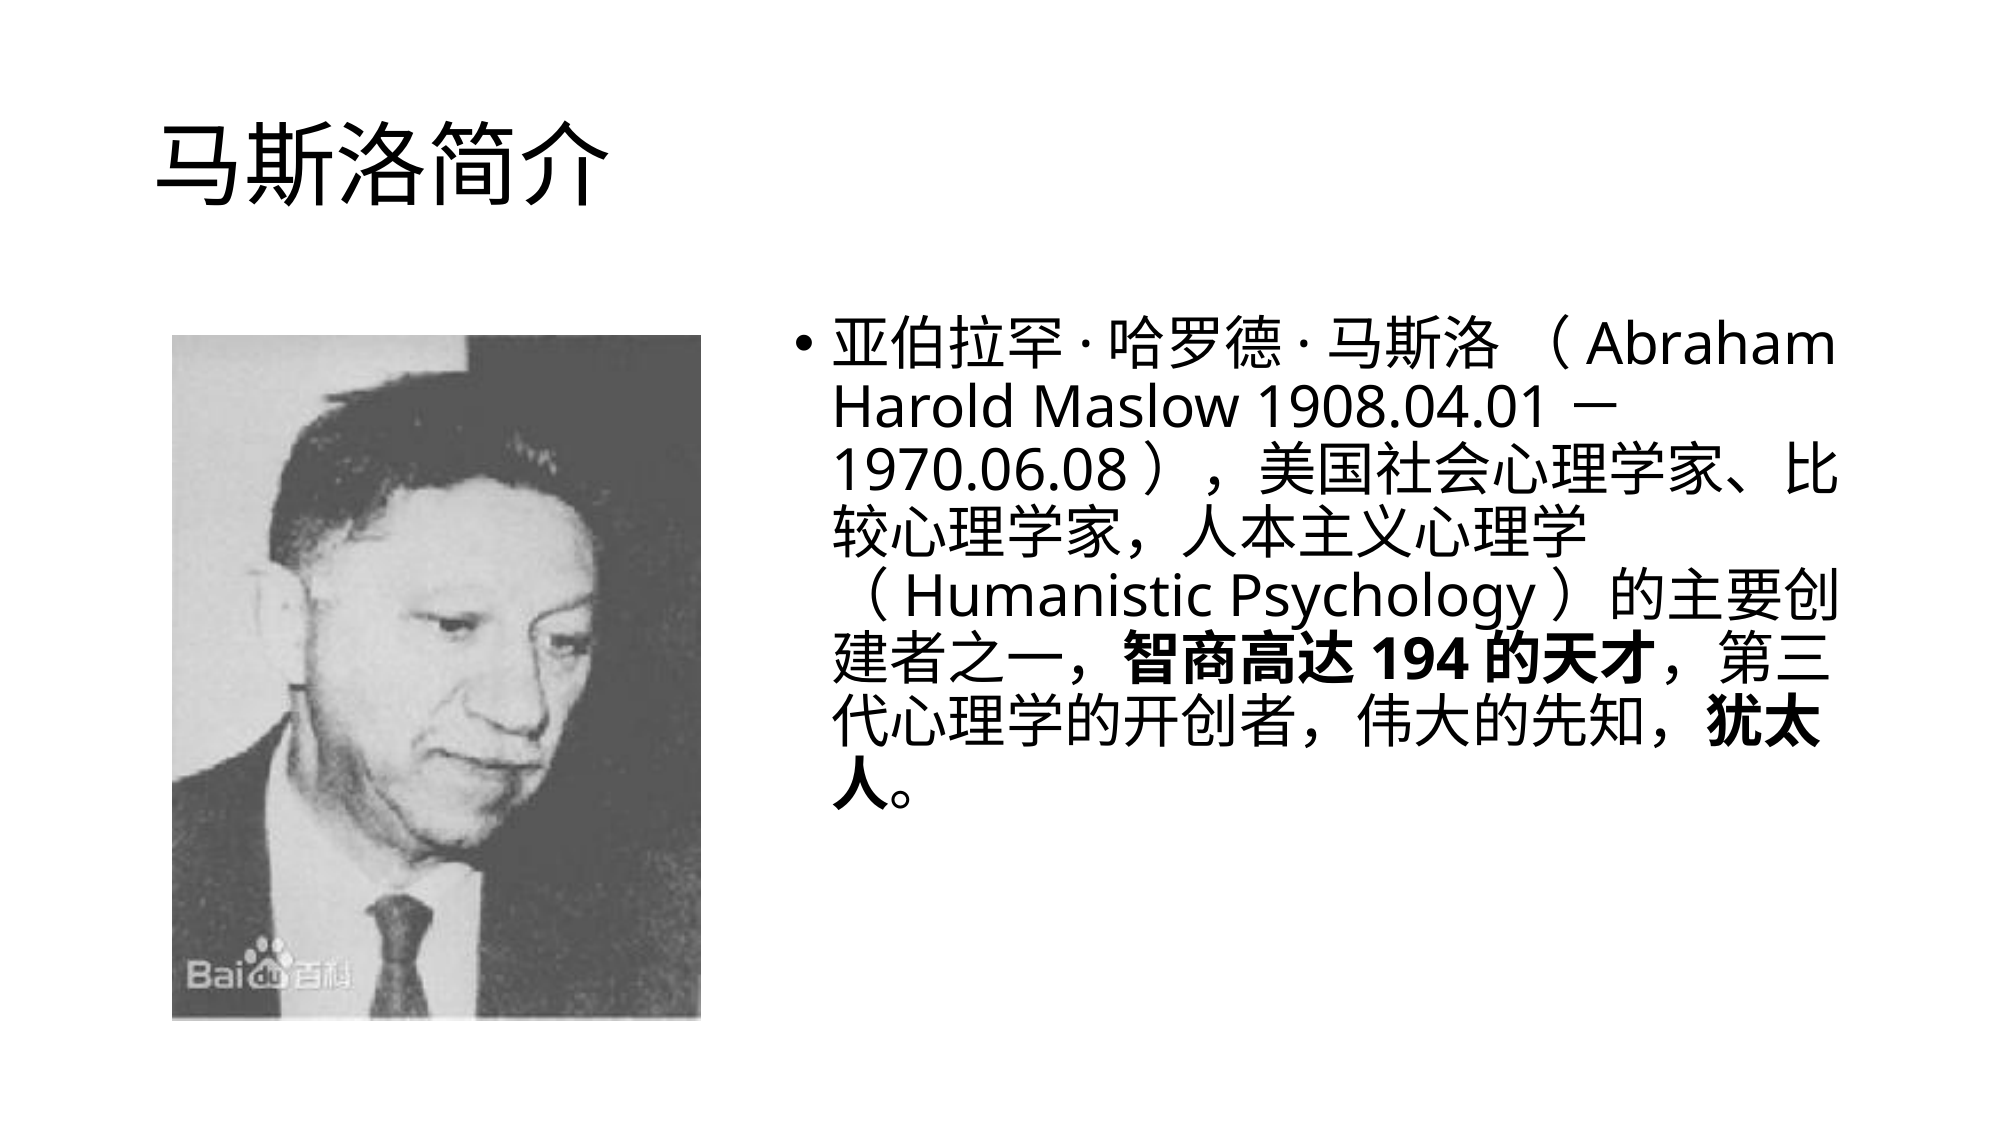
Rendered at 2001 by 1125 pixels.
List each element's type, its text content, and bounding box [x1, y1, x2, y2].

list 亚伯拉罕·哈罗德·马斯洛 （Abraham Harold Maslow 1908.04.01－1970.06.08），美国社会心理学家、比较心理学家，人本主义心理学（Humanistic Psychology）的主要创建者之一，智商高达194的天才，第三代心理学的开创者，伟大的先知，犹太人。 [778, 306, 1891, 1021]
picture [172, 335, 701, 1021]
title 马斯洛简介 [137, 59, 1863, 278]
